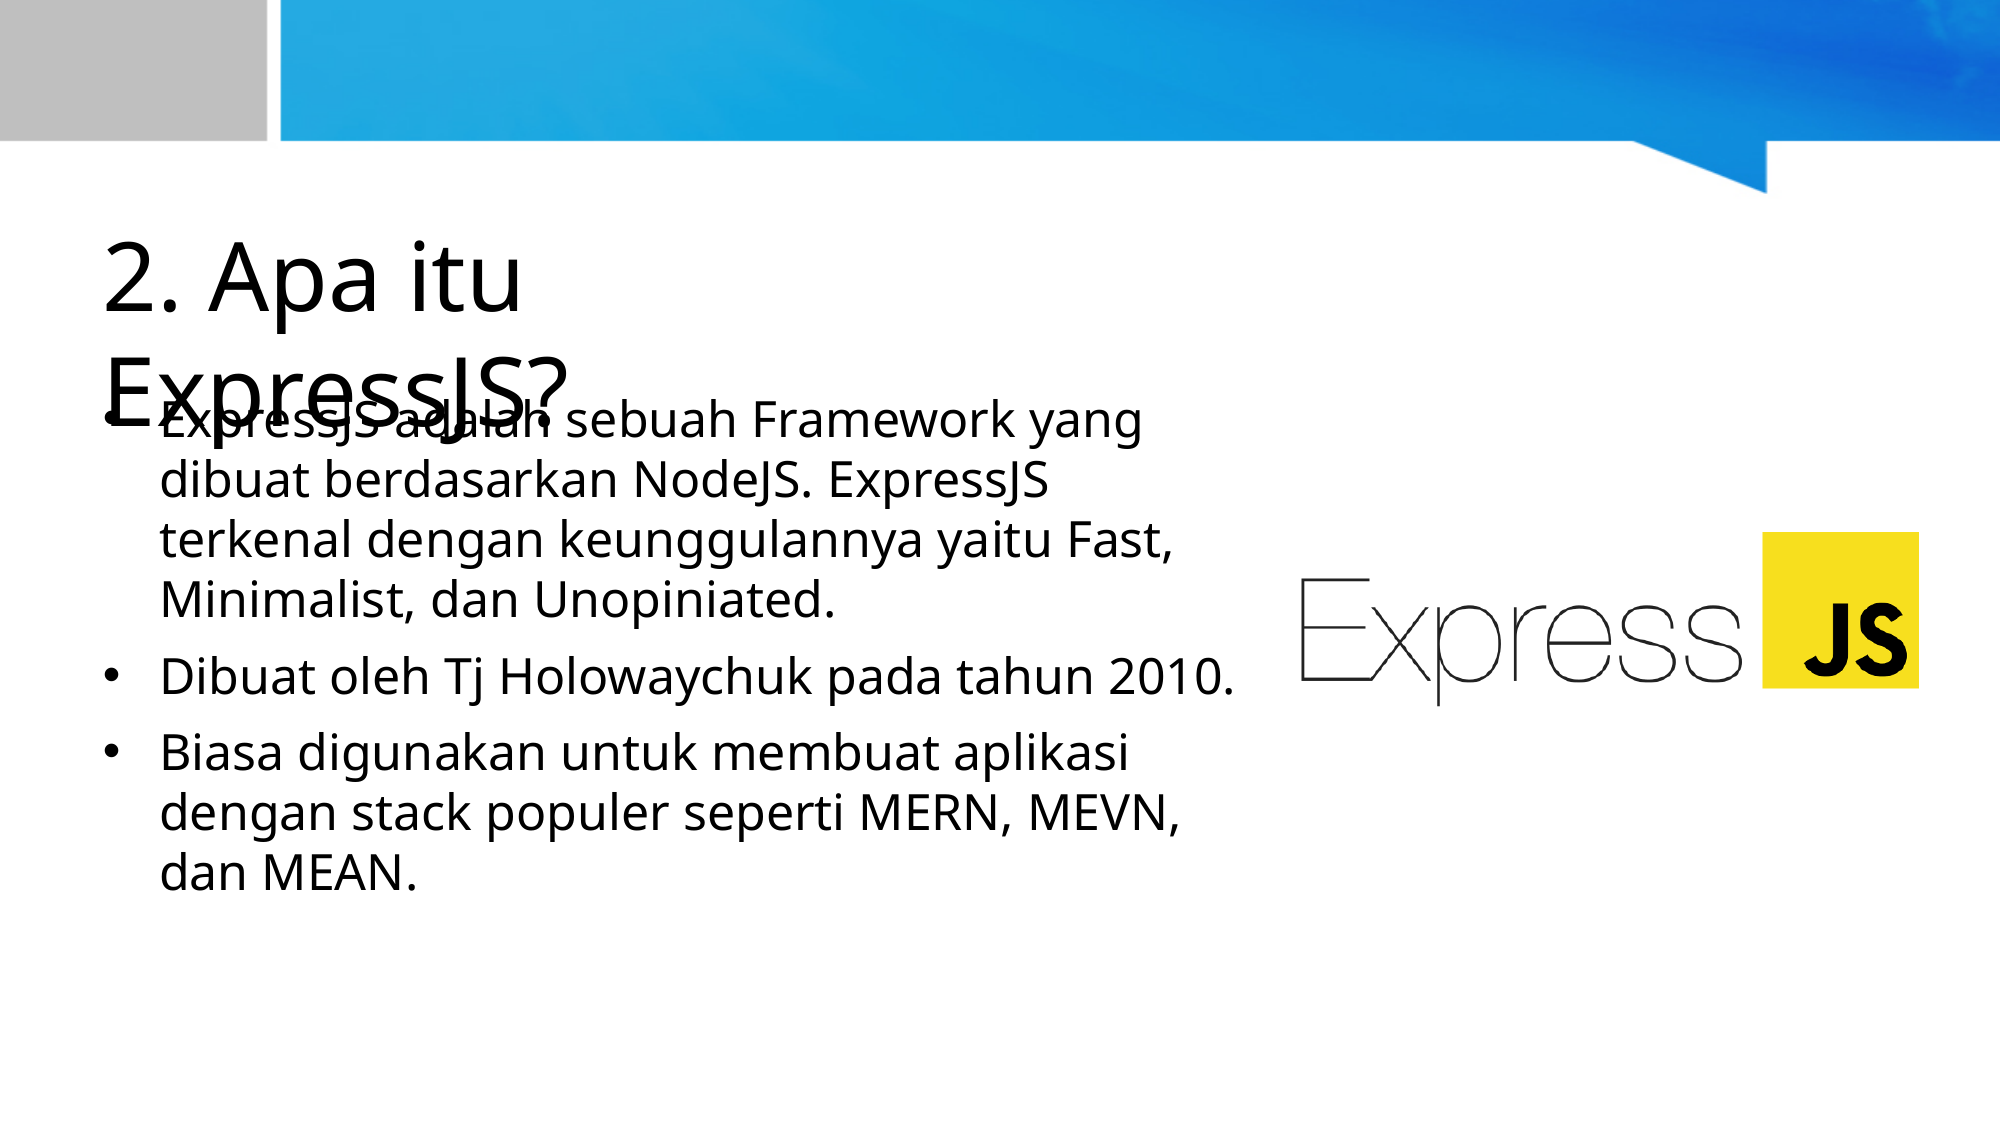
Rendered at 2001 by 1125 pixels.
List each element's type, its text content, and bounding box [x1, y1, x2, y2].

text_box Biasa digunakan untuk membuat aplikasi dengan stack populer seperti MERN, MEVN, dan MEAN. [88, 712, 1260, 908]
text_box Dibuat oleh Tj Holowaychuk pada tahun 2010. [88, 637, 1259, 712]
text_box 2. Apa itu ExpressJS? [88, 208, 892, 379]
picture [0, 0, 2000, 1125]
text_box ExpressJS adalah sebuah Framework yang dibuat berdasarkan NodeJS. ExpressJS terkenal dengan keunggulannya yaitu Fast, Minimalist, dan Unopiniated. [88, 379, 1260, 635]
